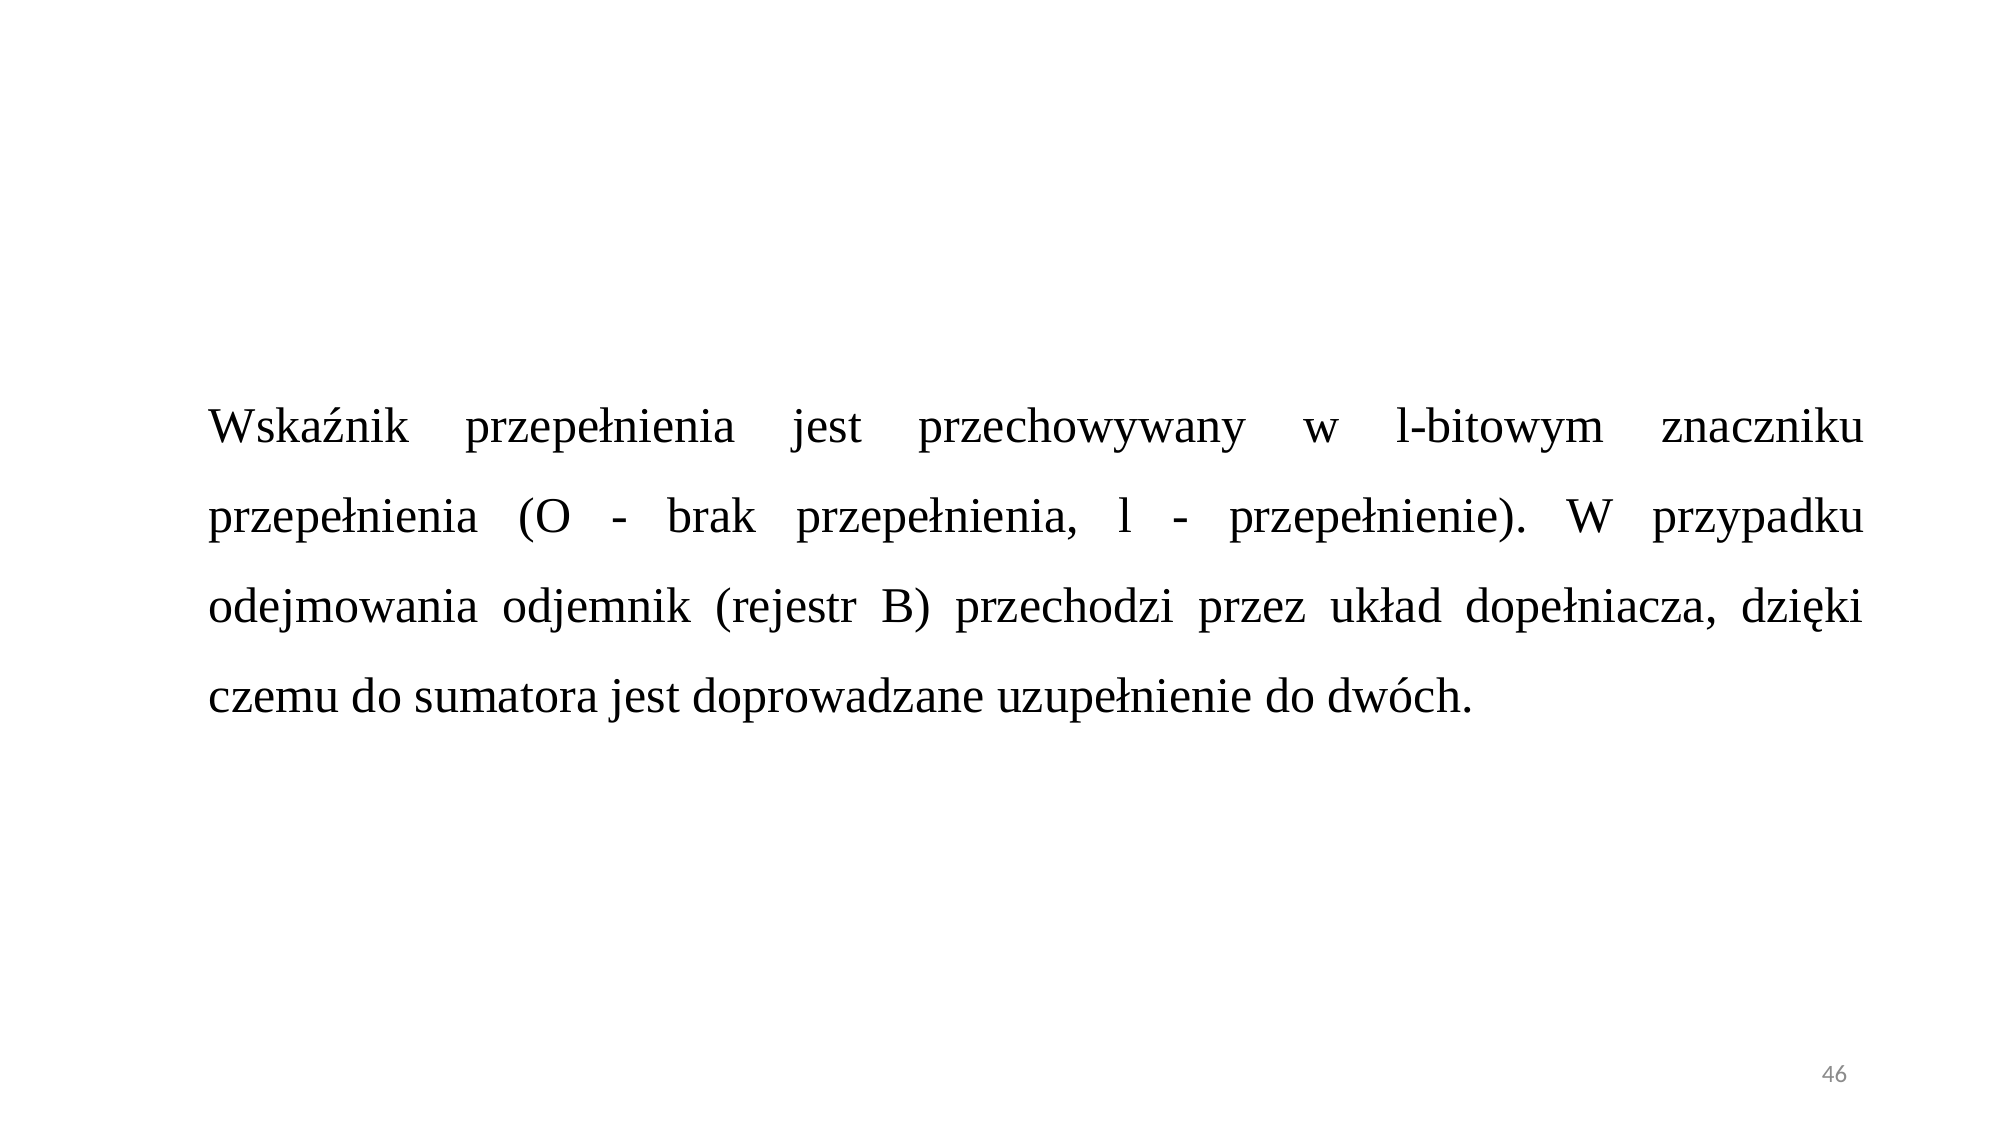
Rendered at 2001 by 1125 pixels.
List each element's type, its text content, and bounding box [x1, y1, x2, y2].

slide_number 46 [1412, 1042, 1863, 1103]
text_box Wskaźnik przepełnienia jest przechowywany w l-bitowym znaczniku przepełnienia (O - brak przepełnienia, l - przepełnienie). W przypadku odejmowania odjemnik (rejestr B) przechodzi przez układ dopełniacza, dzięki czemu do sumatora jest doprowadzane uzupełnienie do dwóch. [194, 354, 1881, 730]
